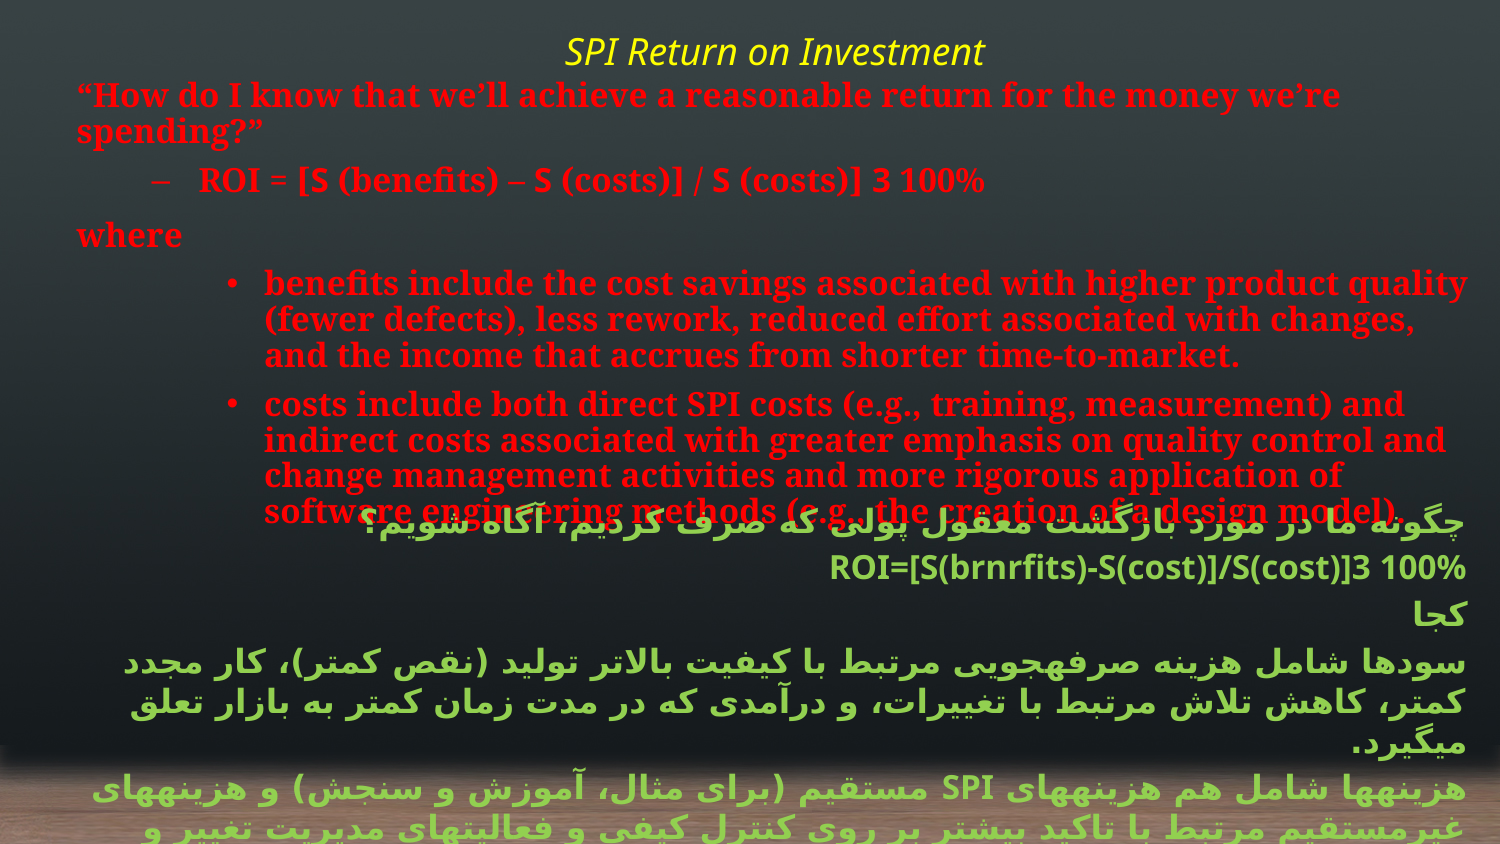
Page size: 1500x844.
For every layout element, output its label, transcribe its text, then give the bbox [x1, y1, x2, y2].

picture [0, 0, 1500, 844]
list چگونه ما در مورد بازگشت معقول پولی که صرف کردیم، آگاه شویم؟ ROI=[S(brnrfits)-S(cost)]/S(cost)]3 100% کجا سودها شامل هزینه صرفه‎جویی مرتبط با کیفیت بالاتر تولید (نقص کمتر)، کار مجدد کمتر، کاهش تلاش مرتبط با تغییرات، و درآمدی که در مدت زمان کمتر به بازار تعلق می‎گیرد. هزینه‏ها شامل هم هزینه‏های SPI مستقیم (برای مثال، آموزش و سنجش) و هزینه‏های غیرمستقیم مرتبط با تاکید بیشتر بر روی کنترل کیفی و فعالیت‏های مدیریت تغییر و همچنین کاربرد دقیق‏تر از روش‏های مهندسی نرم‏افزار می‏شوند ( برای مثال، ایجاد یک الگوی طراحی). [1, 492, 1483, 844]
list SPI Return on Investment “How do I know that we’ll achieve a reasonable return for the money we’re spending?” ROI = [S (benefits) – S (costs)] / S (costs)] 3 100% where benefits include the cost savings associated with higher product quality (fewer defects), less rework, reduced effort associated with changes, and the income that accrues from shorter time-to-market. costs include both direct SPI costs (e.g., training, measurement) and indirect costs associated with greater emphasis on quality control and change management activities and more rigorous application of software engineering methods (e.g., the creation of a design model). [11, 20, 1489, 458]
